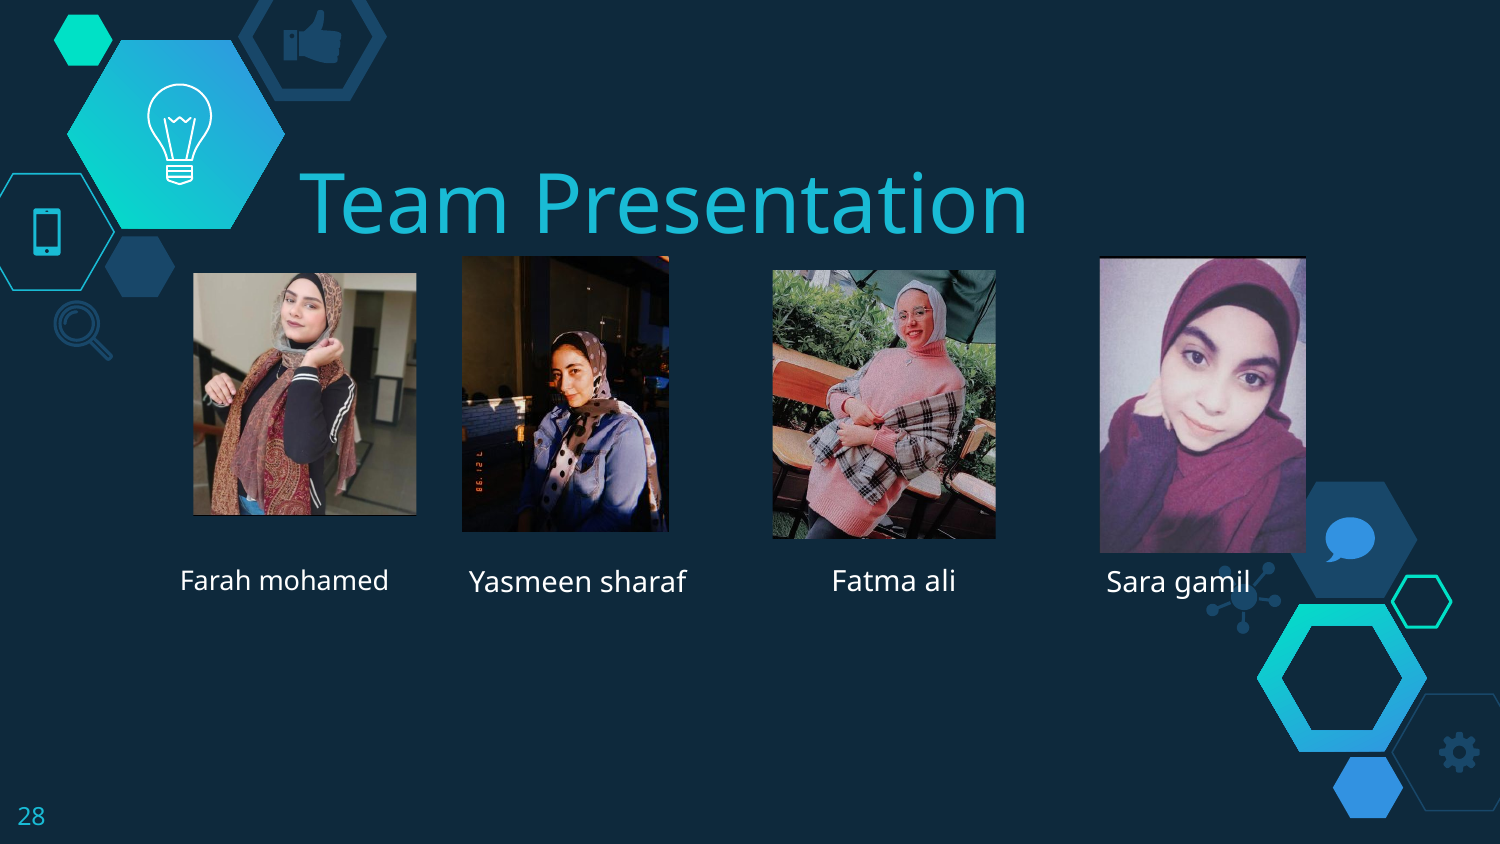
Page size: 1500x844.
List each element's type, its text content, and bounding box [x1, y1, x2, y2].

picture [1099, 255, 1307, 553]
text_box Fatma ali [816, 547, 1083, 613]
slide_number ‹#› [2, 785, 93, 844]
picture [462, 256, 670, 532]
text_box Yasmeen sharaf [453, 547, 800, 613]
text_box Sara gamil [1091, 547, 1315, 613]
text_box Farah mohamed [164, 547, 453, 611]
picture [772, 269, 996, 539]
title Team Presentation [284, 134, 1096, 241]
picture [193, 272, 417, 516]
